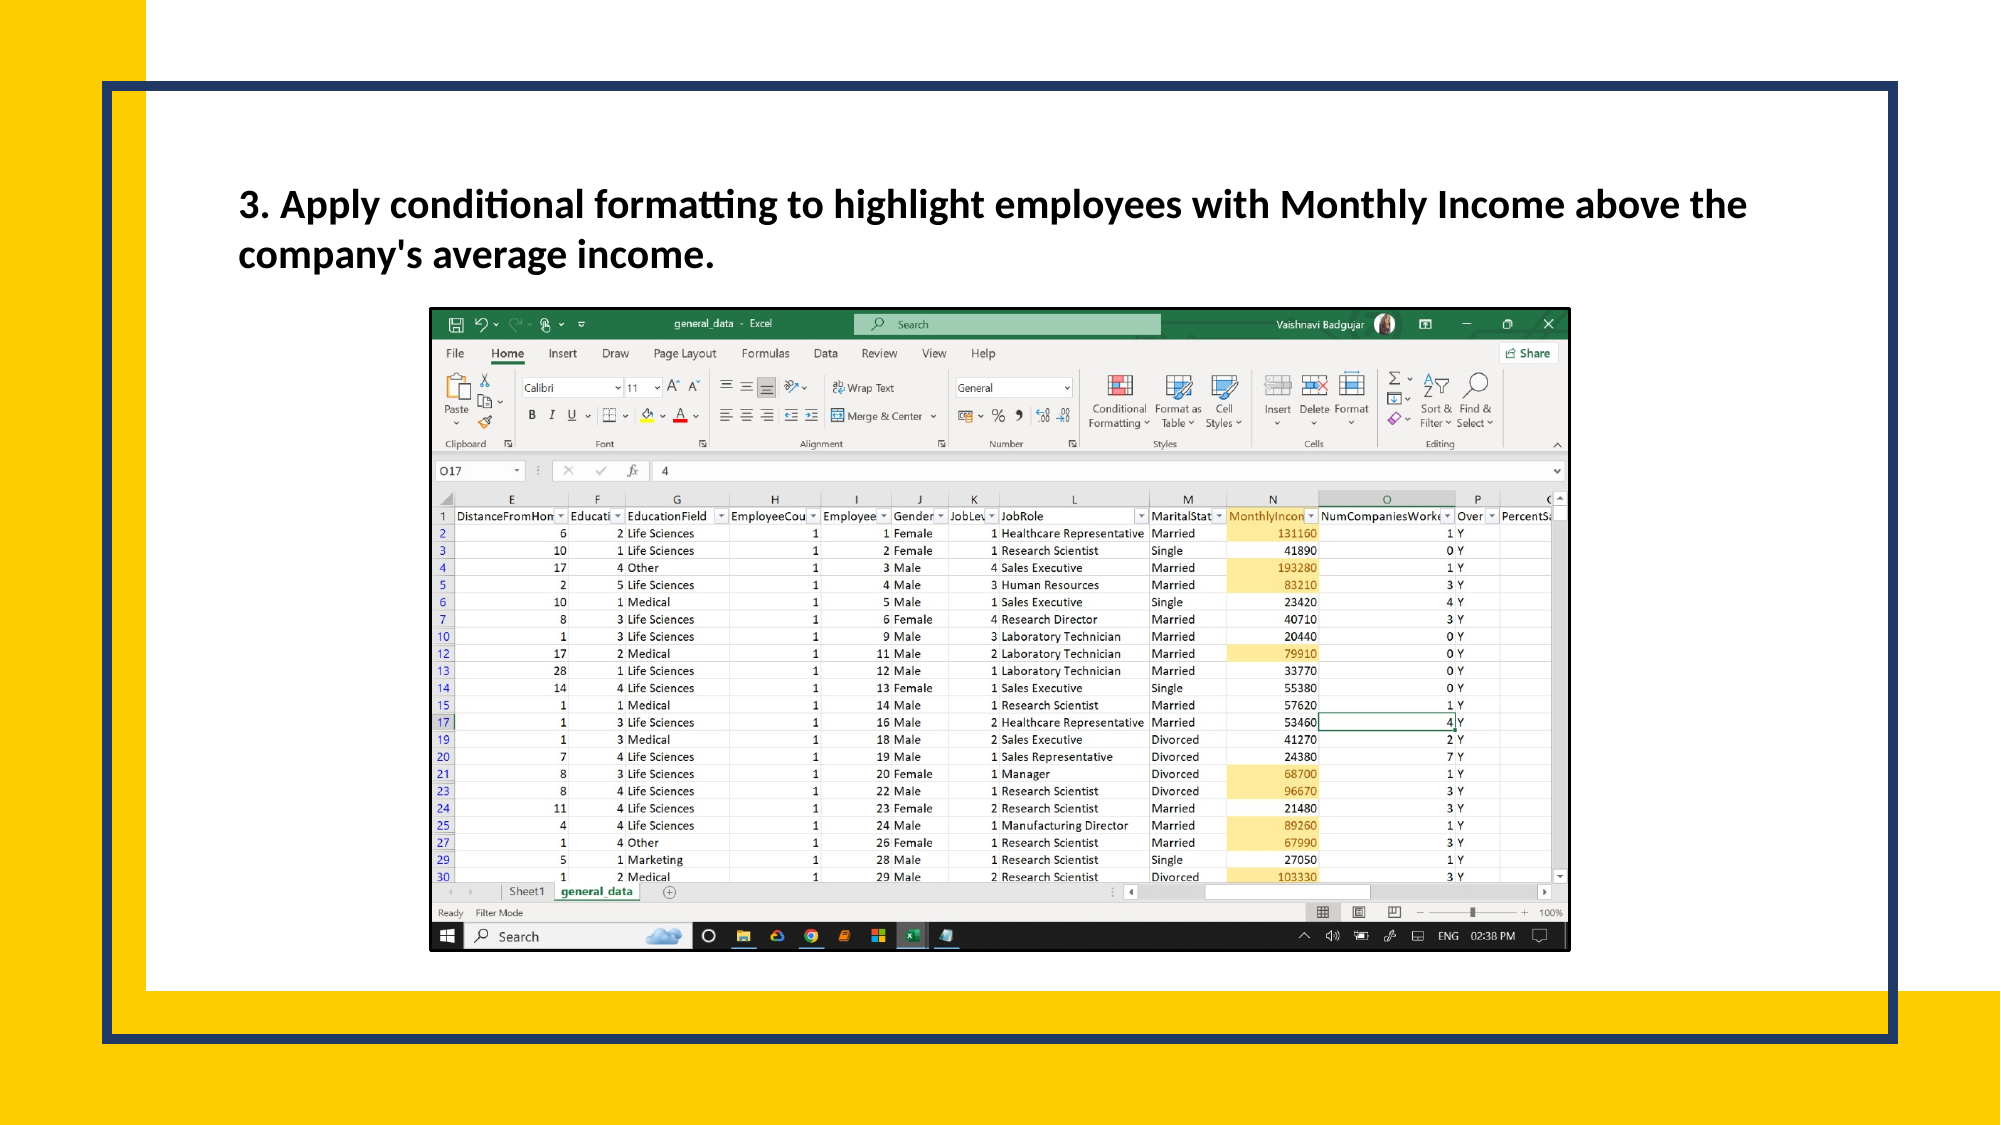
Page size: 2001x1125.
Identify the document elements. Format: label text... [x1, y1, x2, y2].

text_box [0, 991, 2000, 1125]
text_box [106, 85, 1894, 1040]
picture [431, 309, 1569, 949]
text_box [0, 0, 146, 993]
text_box 3. Apply conditional formatting to highlight employees with Monthly Income above the company's average income. [223, 169, 1815, 285]
